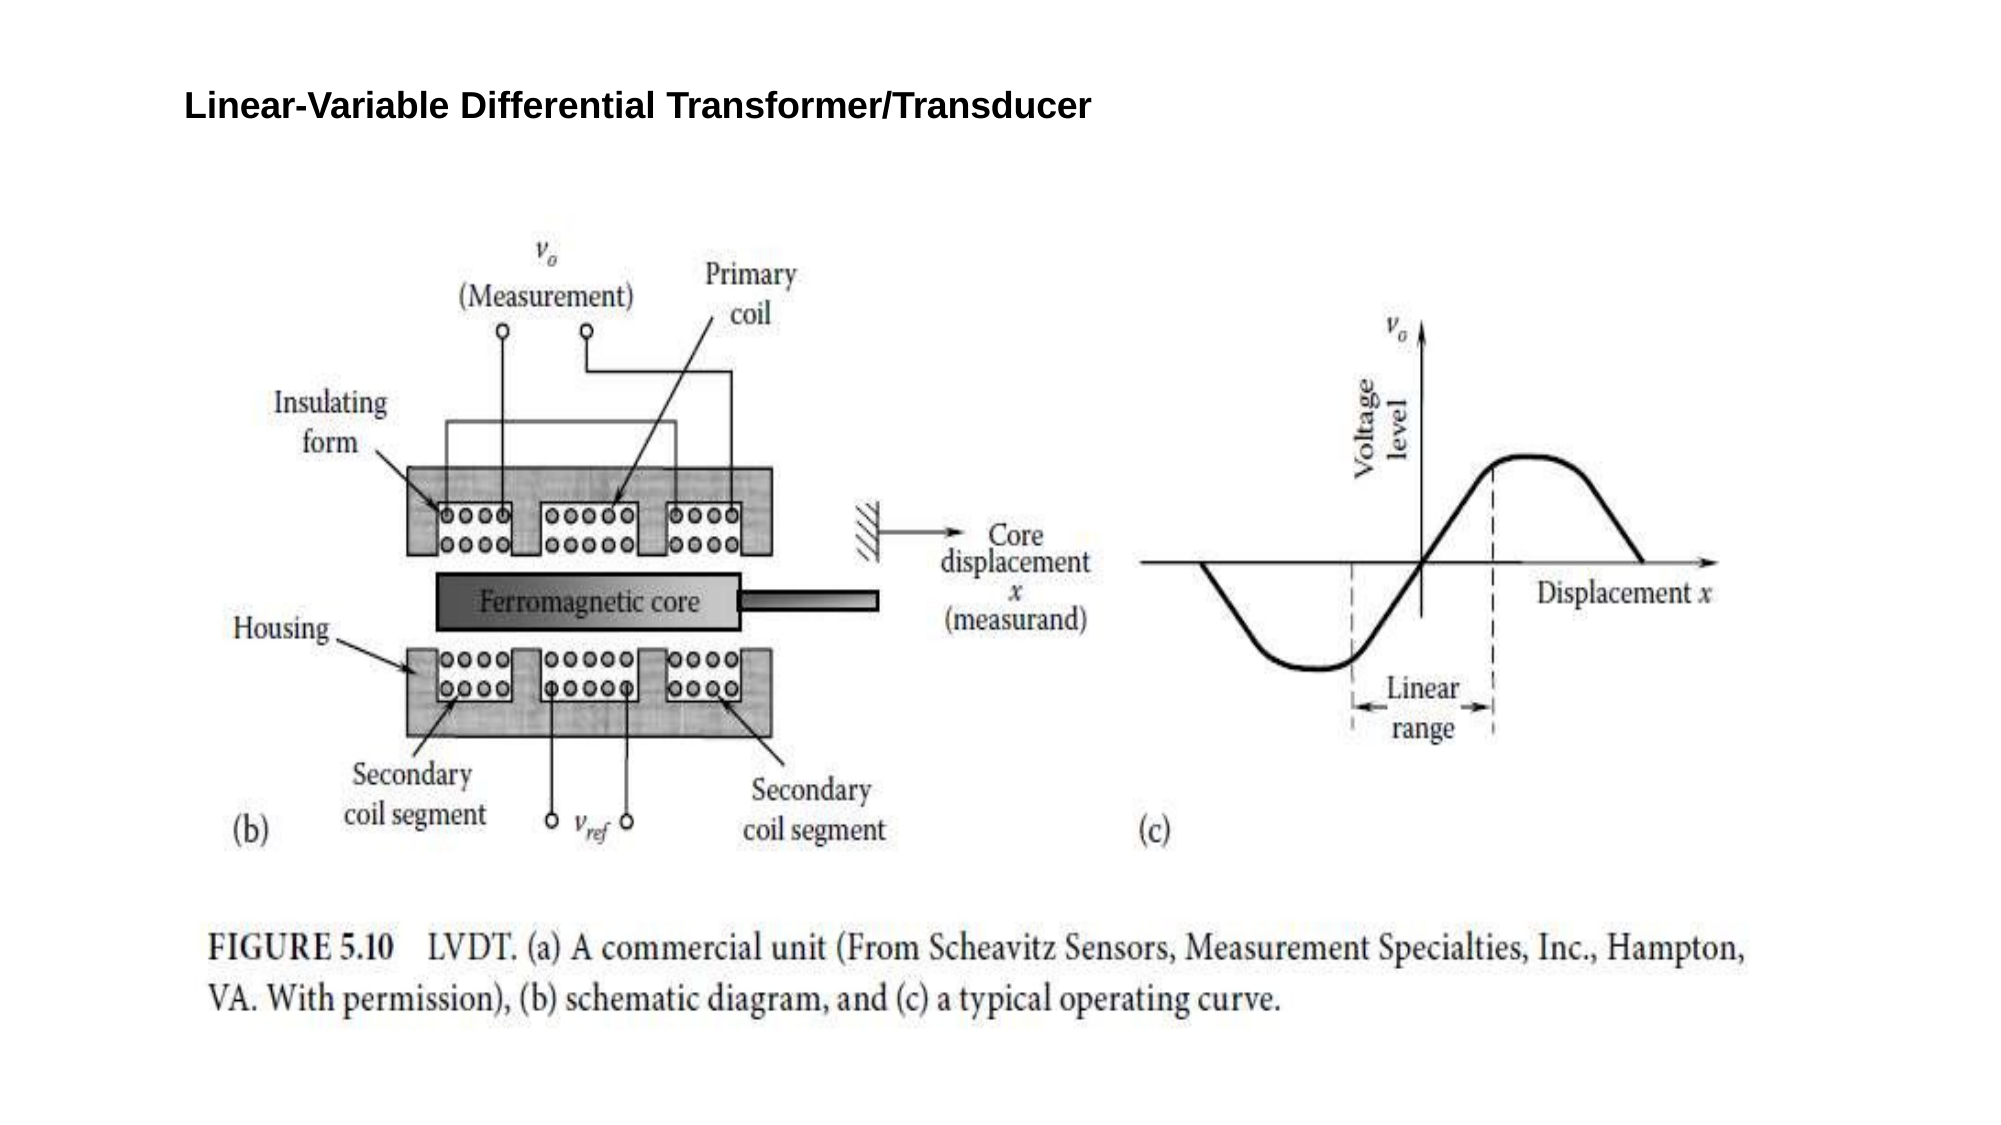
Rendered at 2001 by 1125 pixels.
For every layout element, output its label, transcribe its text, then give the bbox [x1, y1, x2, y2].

picture [194, 214, 1751, 1031]
text_box Linear-Variable Differential Transformer/Transducer [182, 79, 1104, 127]
